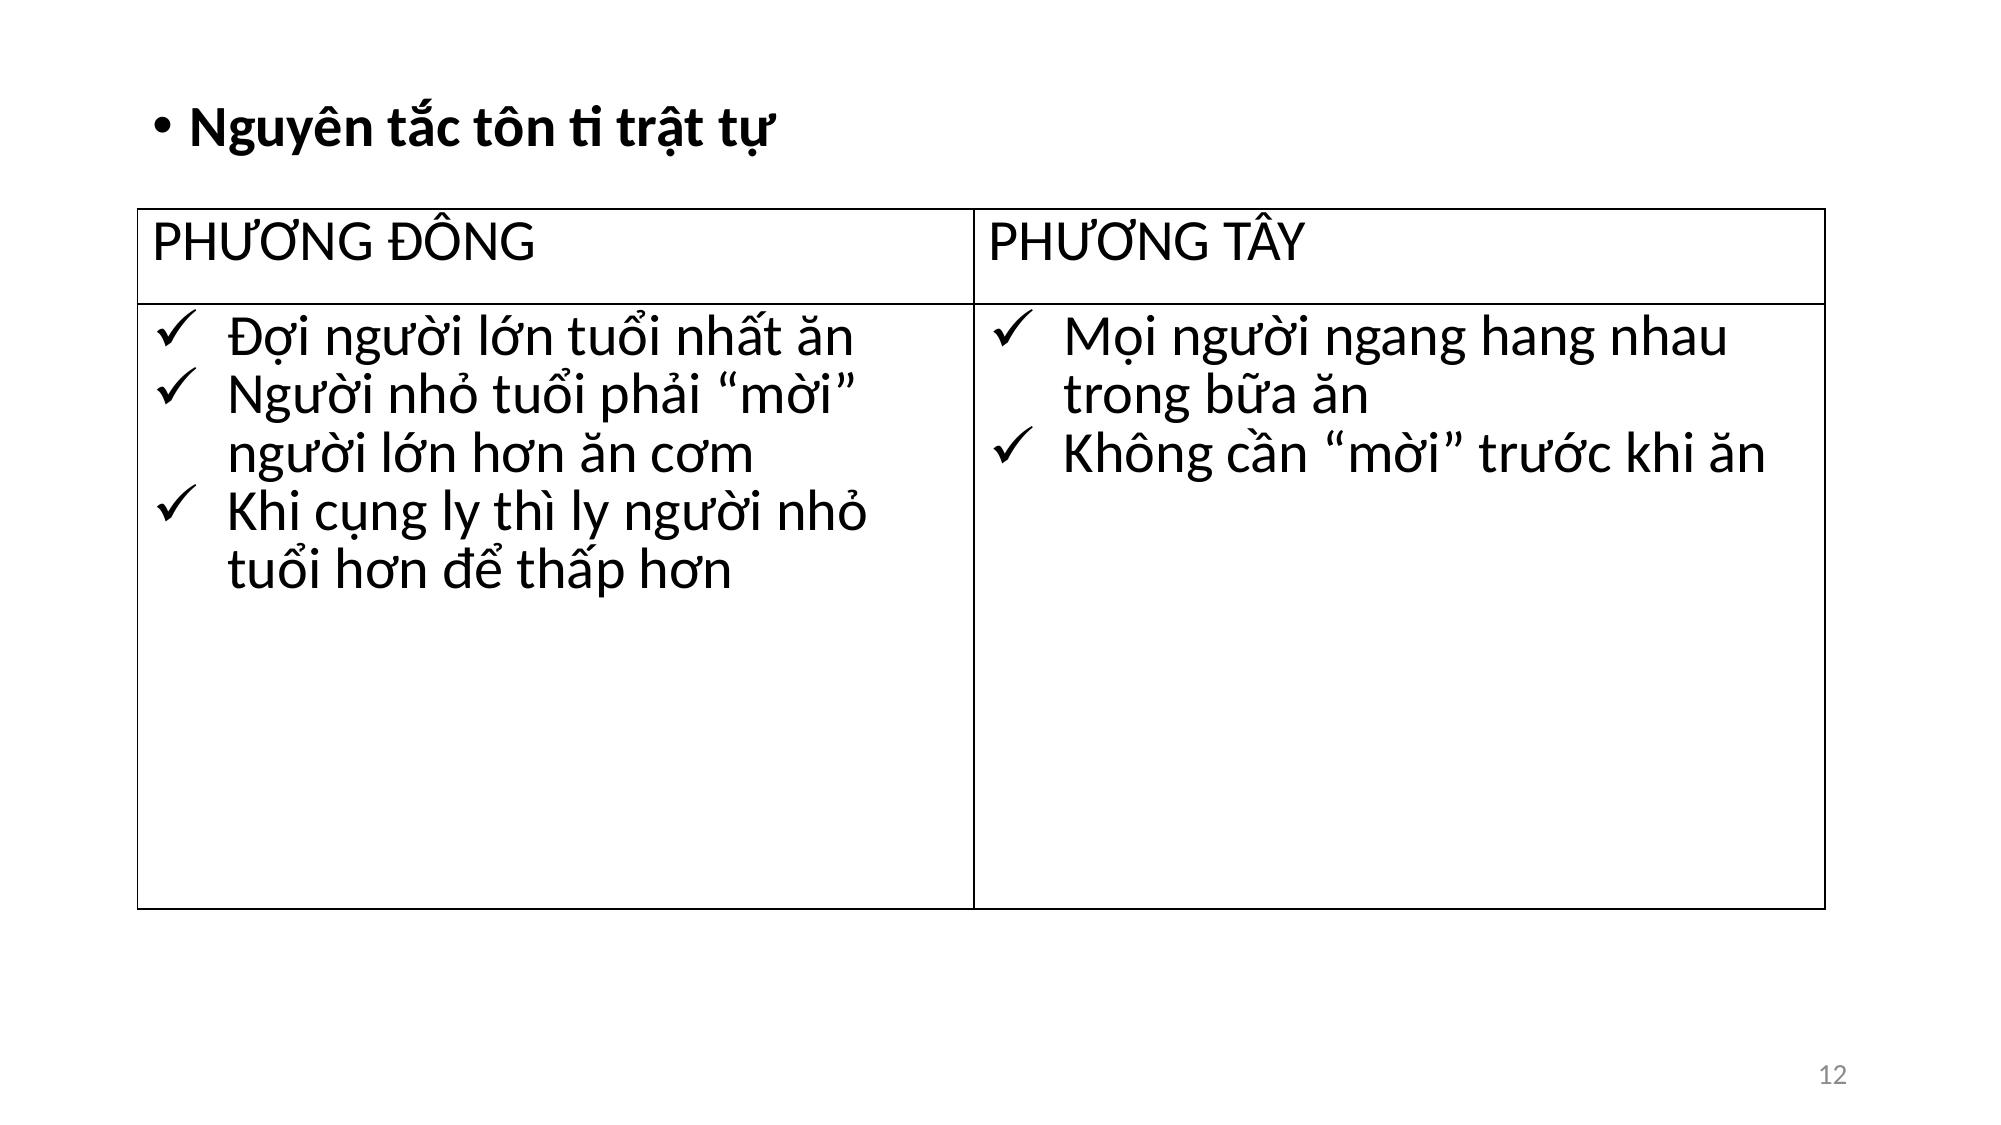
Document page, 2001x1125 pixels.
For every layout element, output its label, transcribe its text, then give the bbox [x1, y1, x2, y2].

table_header PHƯƠNG TÂY [975, 210, 1824, 303]
table_cell Mọi người ngang hang nhau trong bữa ăn Không cần “mời” trước khi ăn [975, 305, 1824, 908]
list Nguyên tắc tôn ti trật tự [137, 88, 1863, 191]
slide_number 12 [1412, 1042, 1863, 1103]
table_header PHƯƠNG ĐÔNG [138, 210, 973, 303]
table_cell Đợi người lớn tuổi nhất ăn Người nhỏ tuổi phải “mời” người lớn hơn ăn cơm Khi cụng ly thì ly người nhỏ tuổi hơn để thấp hơn [138, 305, 973, 908]
